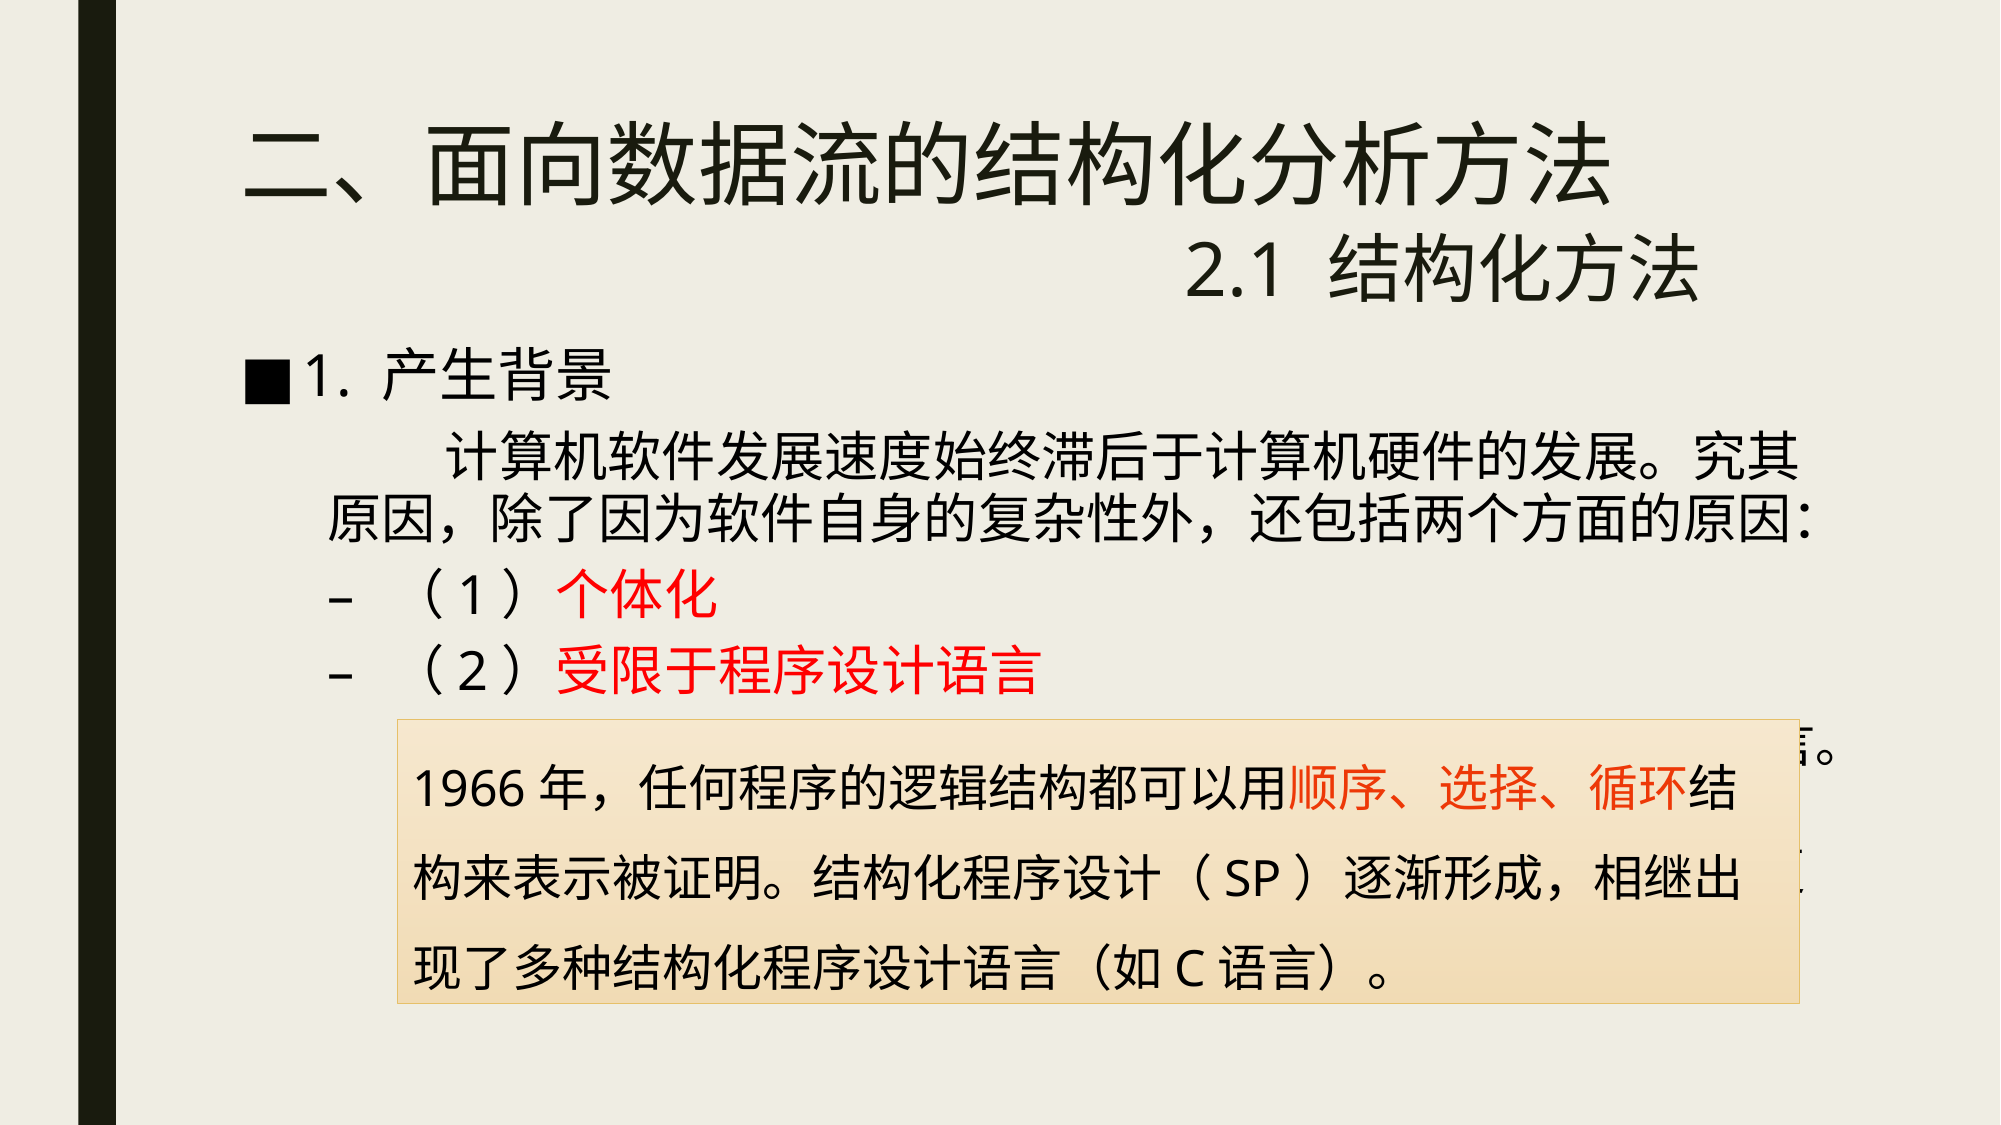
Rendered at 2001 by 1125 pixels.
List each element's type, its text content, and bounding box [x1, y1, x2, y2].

list 1. 产生背景 计算机软件发展速度始终滞后于计算机硬件的发展。究其原因，除了因为软件自身的复杂性外，还包括两个方面的原因： （1）个体化 （2）受限于程序设计语言 20世纪50年代——低级语言。由机器指令符号化为汇编语言。开发效率低、移植性差。 20世纪60年代——高级语言。如FORTRAN、COBOL，更加贴近自然语言。只重视处理功能，缺乏结构性。 [225, 336, 1853, 1021]
text_box 1966年，任何程序的逻辑结构都可以用顺序、选择、循环结构来表示被证明。结构化程序设计（SP）逐渐形成，相继出现了多种结构化程序设计语言（如C语言）。 [397, 719, 1800, 1004]
title 二、面向数据流的结构化分析方法 2.1 结构化方法 [225, 112, 1800, 336]
